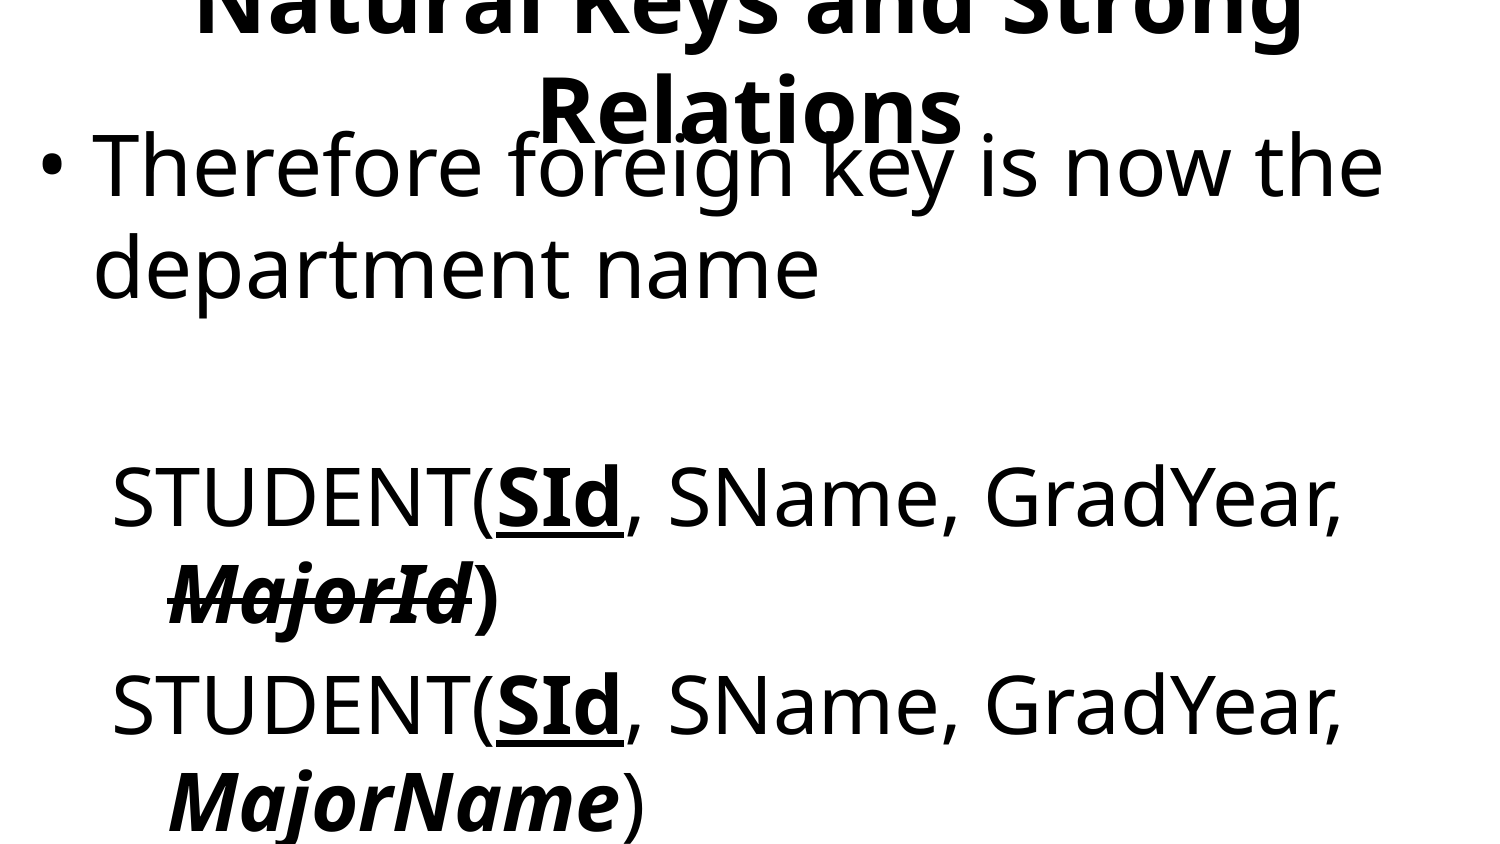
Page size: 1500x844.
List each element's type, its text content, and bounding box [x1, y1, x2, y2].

list Therefore foreign key is now the department name STUDENT(SId, SName, GradYear, MajorId) STUDENT(SId, SName, GradYear, MajorName) [21, 103, 1500, 844]
title Natural Keys and Strong Relations [0, 0, 1500, 104]
